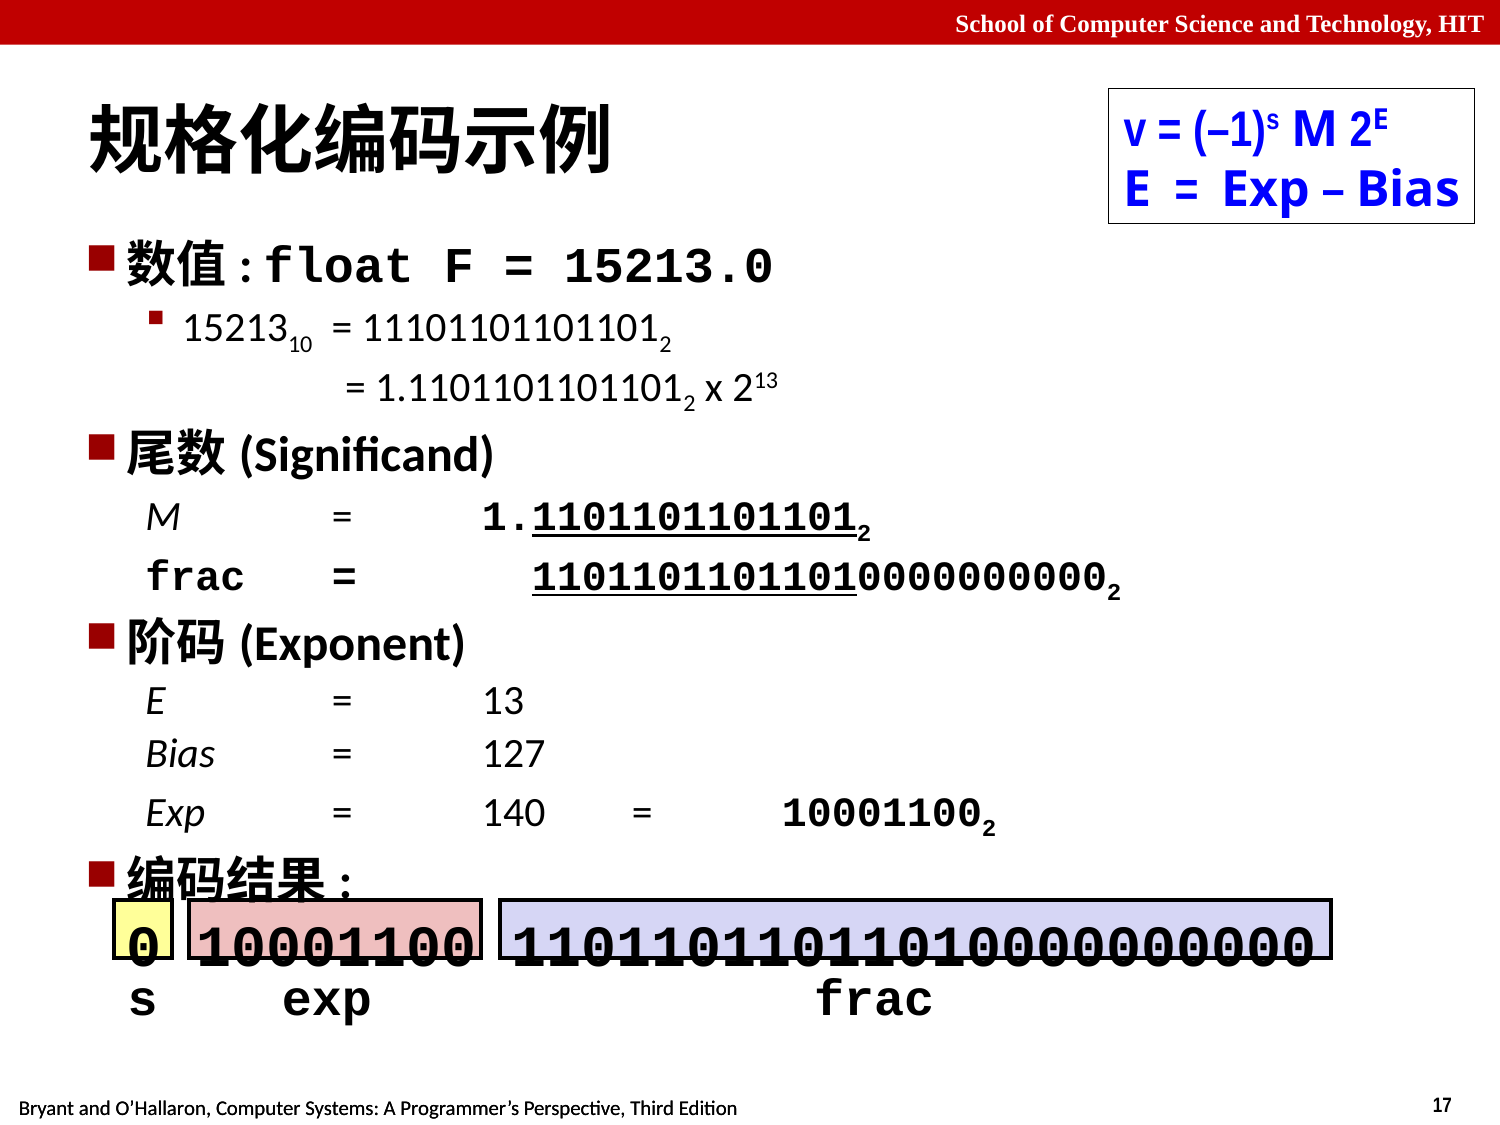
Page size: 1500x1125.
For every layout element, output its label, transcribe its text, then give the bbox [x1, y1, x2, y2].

text_box v = (–1)s M 2E E = Exp – Bias [1108, 88, 1475, 224]
text_box s [112, 958, 173, 1033]
text_box frac [799, 958, 950, 1033]
text_box exp [267, 958, 387, 1033]
list 数值: float F = 15213.0 1521310 = 111011011011012 = 1.11011011011012 x 213 尾数(Significand) M = 1.11011011011012 frac = 110110110110100000000002 阶码(Exponent) E = 13 Bias = 127 Exp = 140 = 100011002 编码结果: 0 10001100 11011011011010000000000 [74, 224, 1430, 1051]
title 规格化编码示例 [73, 90, 1108, 185]
